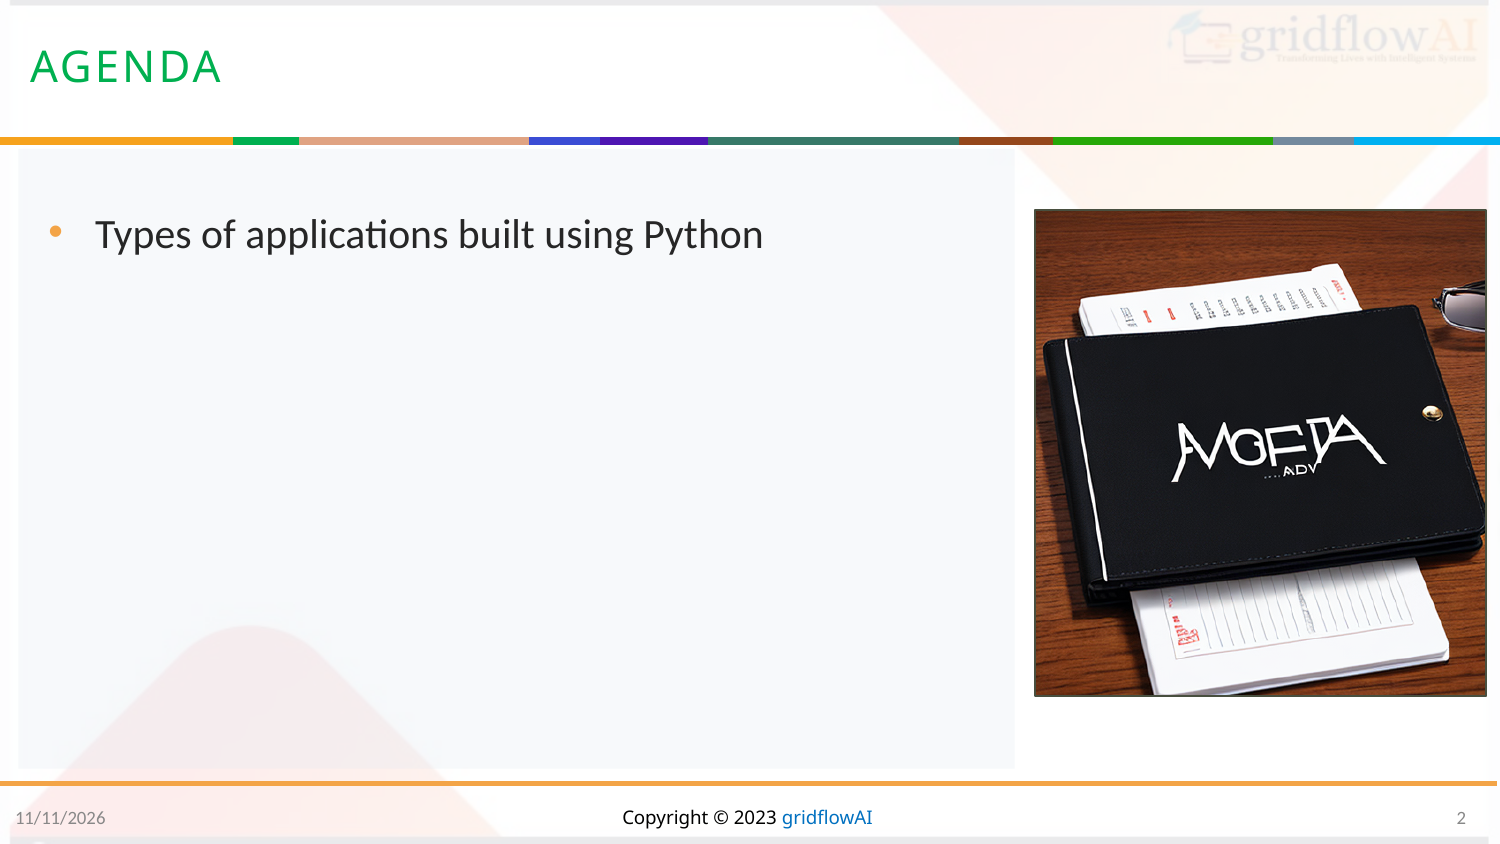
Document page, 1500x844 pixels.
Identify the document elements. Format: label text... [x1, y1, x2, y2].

picture [0, 139, 1353, 145]
slide_number 2 [1143, 794, 1482, 840]
picture [1036, 211, 1485, 695]
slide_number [0, 794, 338, 840]
title Agenda [0, 0, 1500, 139]
footer Copyright © 2023 gridflowAI [496, 794, 1004, 840]
list Types of applications built using Python [18, 148, 1015, 769]
